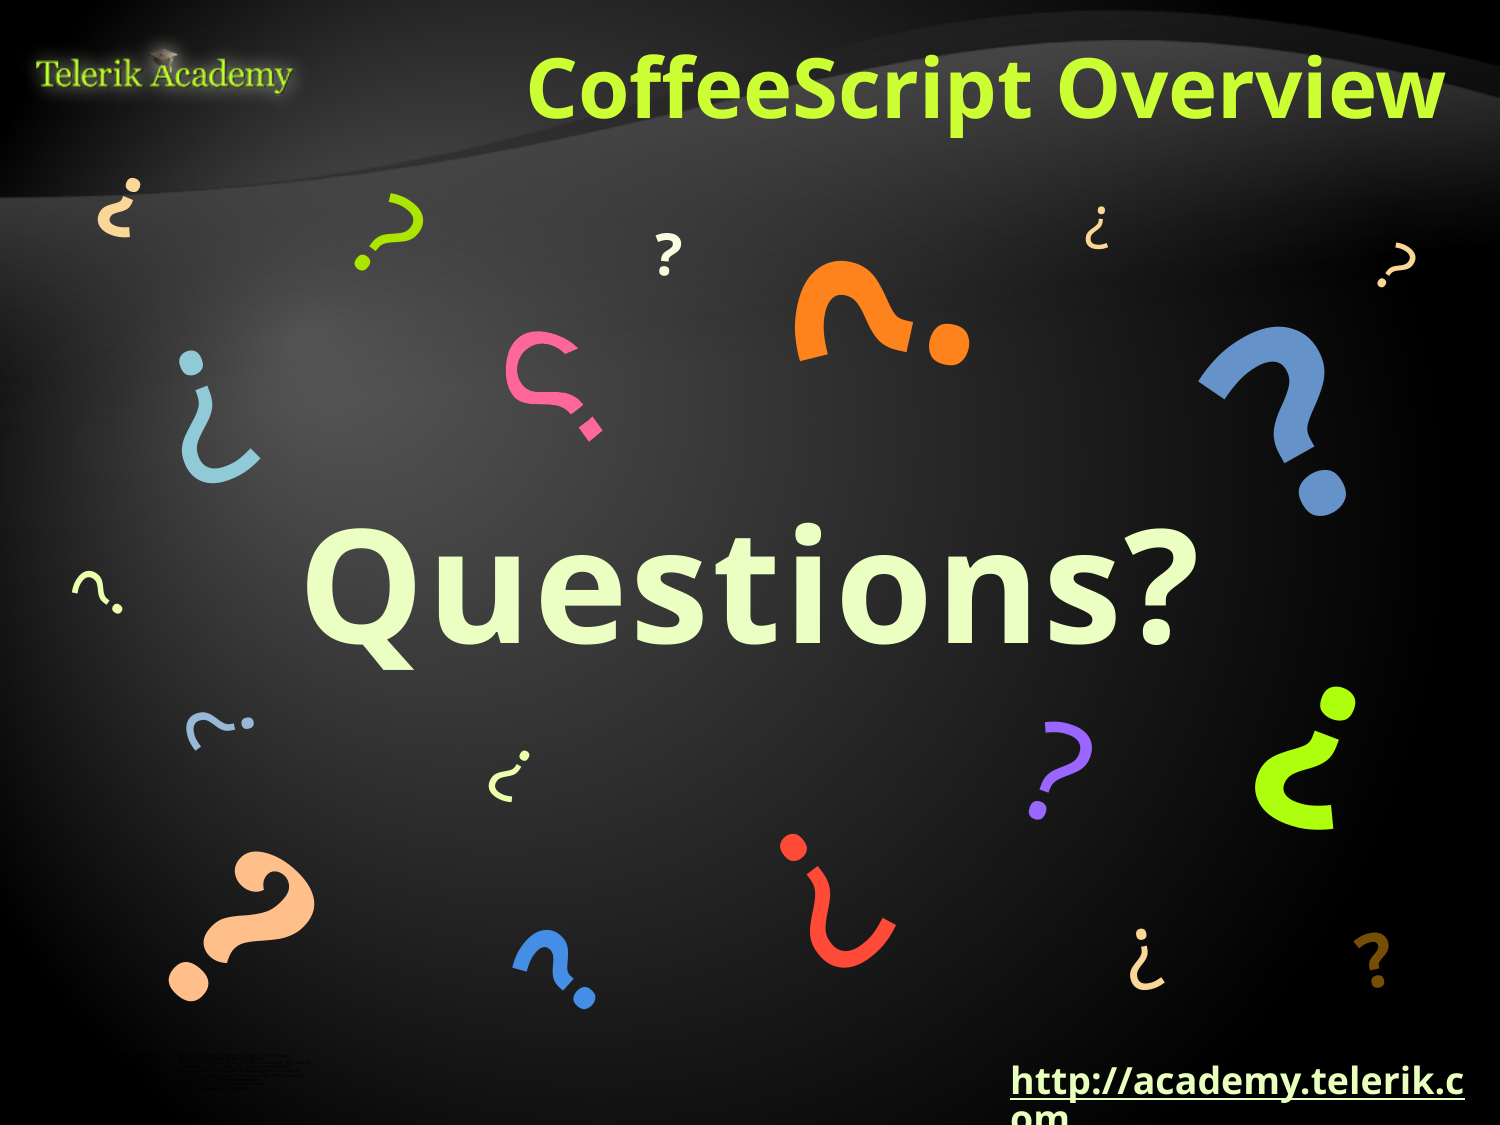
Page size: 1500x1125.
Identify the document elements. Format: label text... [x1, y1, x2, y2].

title CoffeeScript Overview [300, 24, 1463, 163]
picture [0, 0, 1500, 1125]
list http://academy.telerik.com [995, 1050, 1481, 1111]
